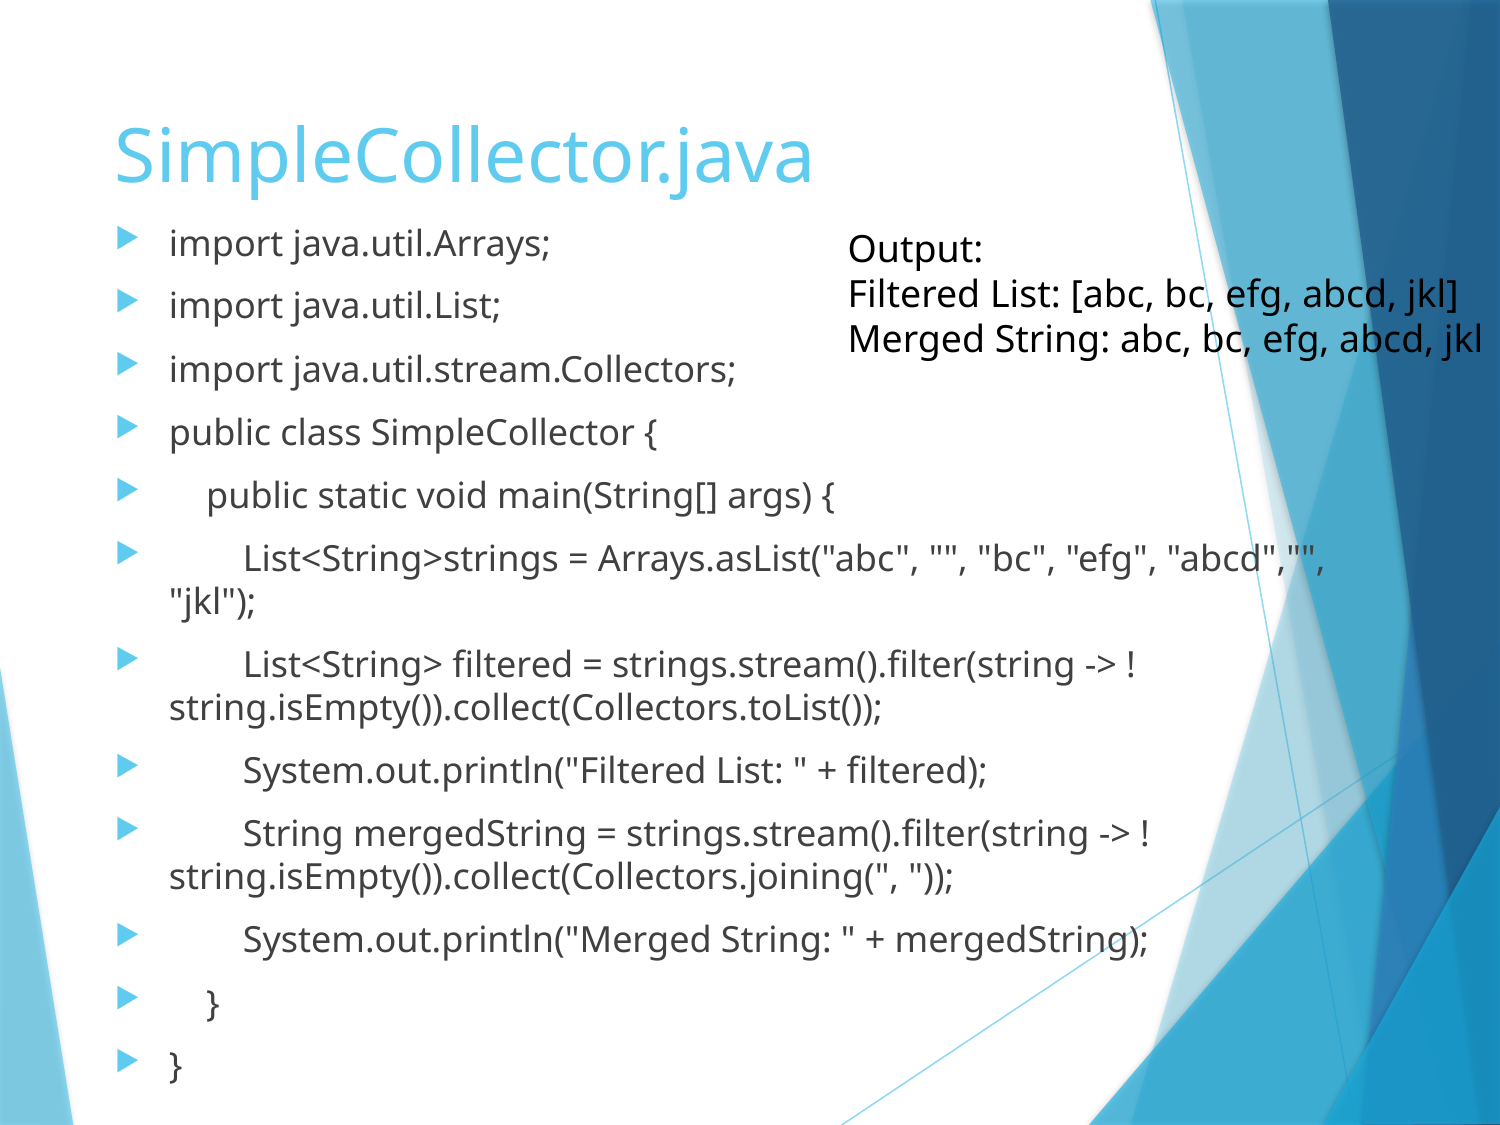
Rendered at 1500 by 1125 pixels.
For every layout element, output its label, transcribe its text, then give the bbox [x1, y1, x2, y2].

text_box Output: Filtered List: [abc, bc, efg, abcd, jkl] Merged String: abc, bc, efg, abcd, jkl [832, 217, 1499, 368]
list import java.util.Arrays; import java.util.List; import java.util.stream.Collectors; public class SimpleCollector { public static void main(String[] args) { List<String>strings = Arrays.asList("abc", "", "bc", "efg", "abcd","", "jkl"); List<String> filtered = strings.stream().filter(string -> !string.isEmpty()).collect(Collectors.toList()); System.out.println("Filtered List: " + filtered); String mergedString = strings.stream().filter(string -> !string.isEmpty()).collect(Collectors.joining(", ")); System.out.println("Merged String: " + mergedString); } } [99, 212, 1350, 1100]
title SimpleCollector.java [99, 99, 1142, 212]
